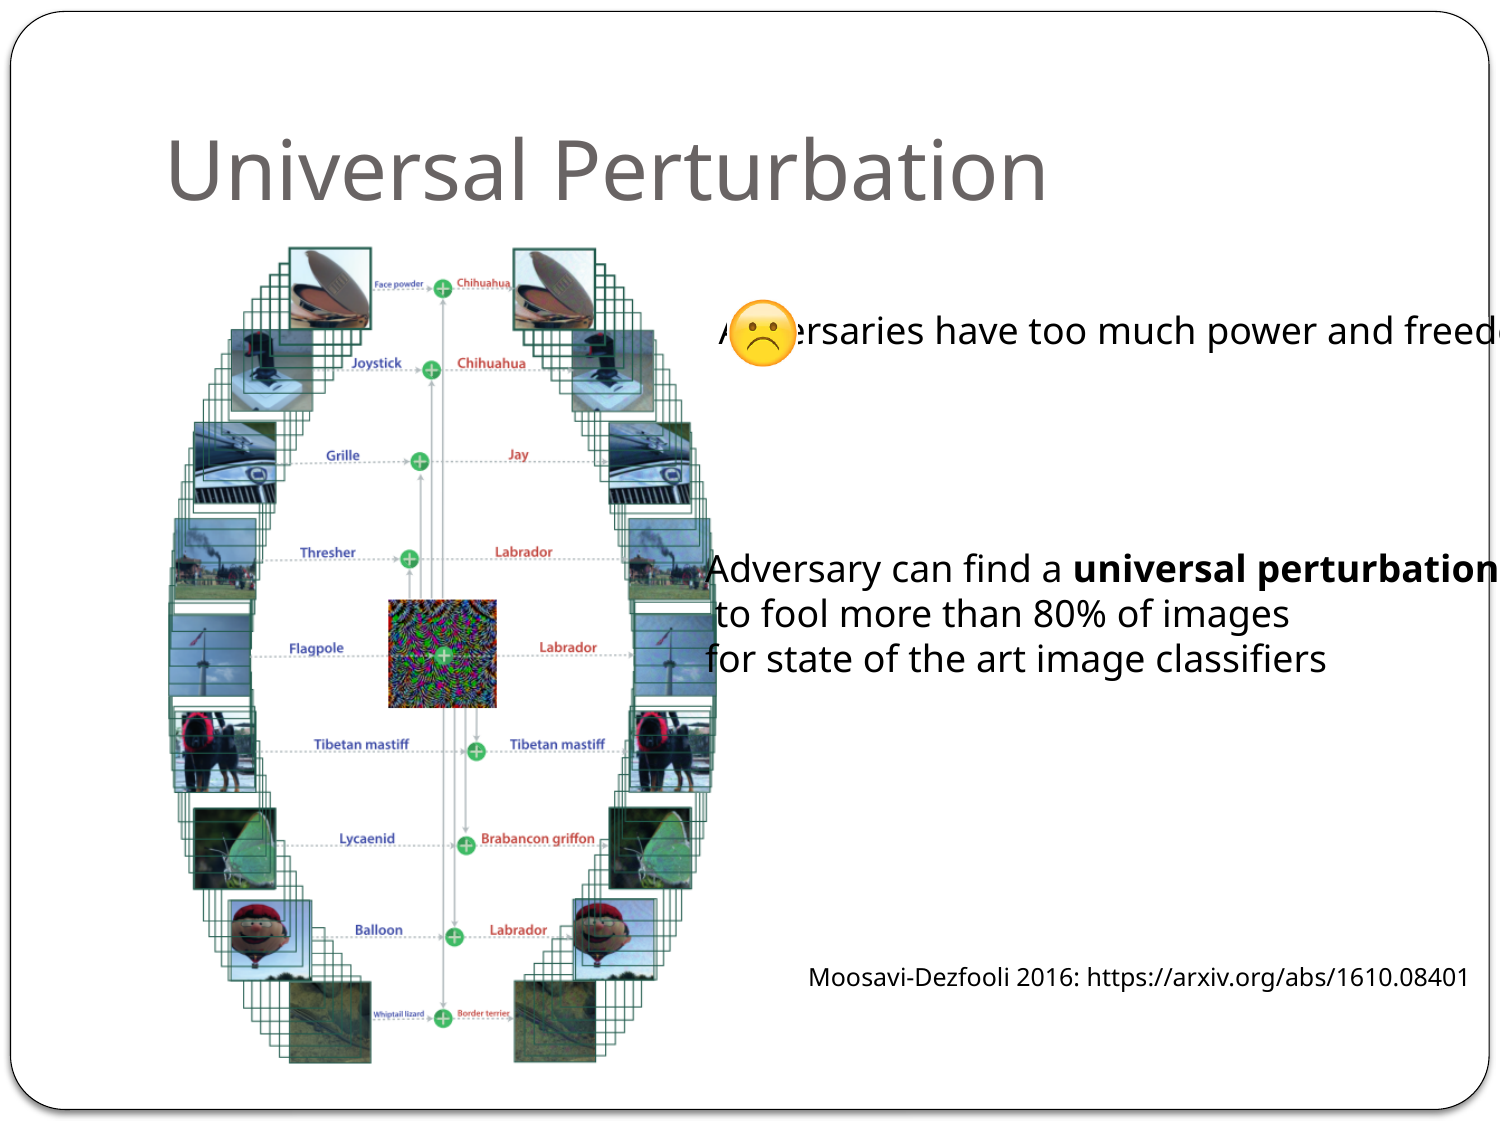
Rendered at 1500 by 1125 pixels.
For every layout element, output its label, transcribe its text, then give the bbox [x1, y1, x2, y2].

picture [727, 297, 798, 369]
text_box Adversaries have too much power and freedom [800, 299, 1500, 360]
title Universal Perturbation [150, 45, 1425, 233]
text_box Moosavi-Dezfooli 2016: https://arxiv.org/abs/1610.08401 [793, 953, 1487, 999]
text_box Adversary can find a universal perturbation to fool more than 80% of images for state of the art image classifiers [781, 537, 1500, 688]
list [137, 224, 776, 1078]
